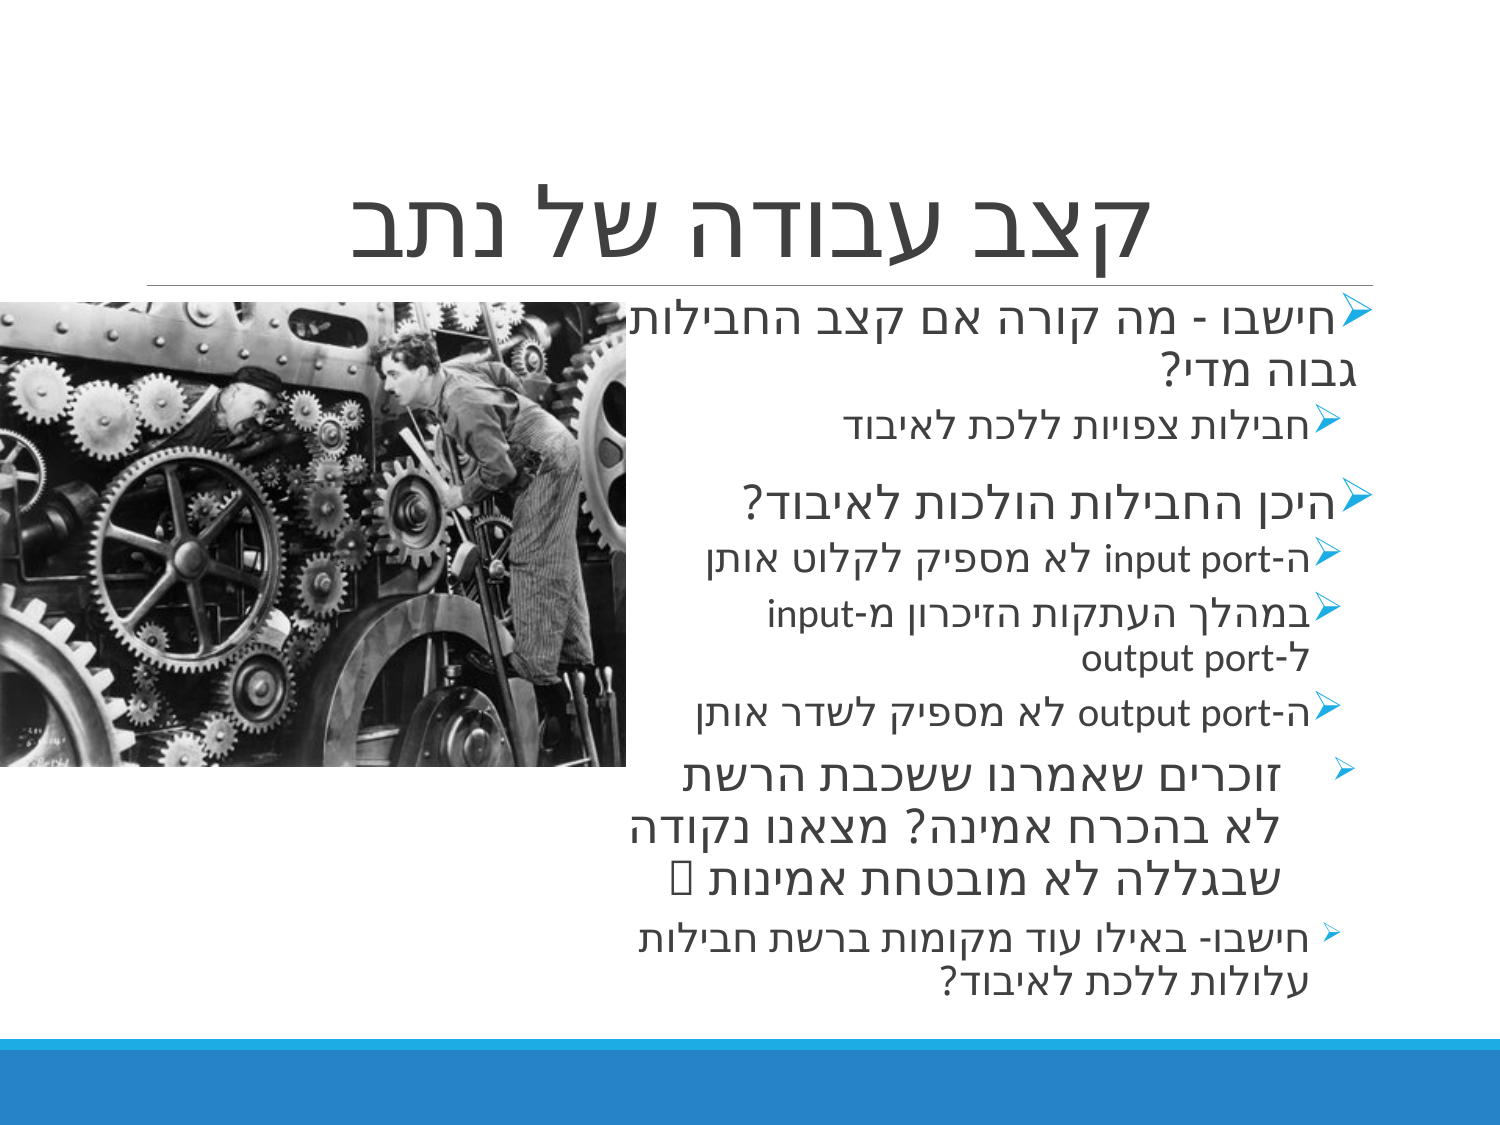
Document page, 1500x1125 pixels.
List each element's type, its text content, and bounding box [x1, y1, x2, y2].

list חישבו - מה קורה אם קצב החבילות גבוה מדי? חבילות צפויות ללכת לאיבוד היכן החבילות הולכות לאיבוד? ה-input port לא מספיק לקלוט אותן במהלך העתקות הזיכרון מ-input ל-output port ה-output port לא מספיק לשדר אותן זוכרים שאמרנו ששכבת הרשת לא בהכרח אמינה? מצאנו נקודה שבגללה לא מובטחת אמינות  חישבו- באילו עוד מקומות ברשת חבילות עלולות ללכת לאיבוד? [625, 285, 1373, 1071]
picture [0, 302, 627, 768]
title קצב עבודה של נתב [135, 47, 1373, 285]
